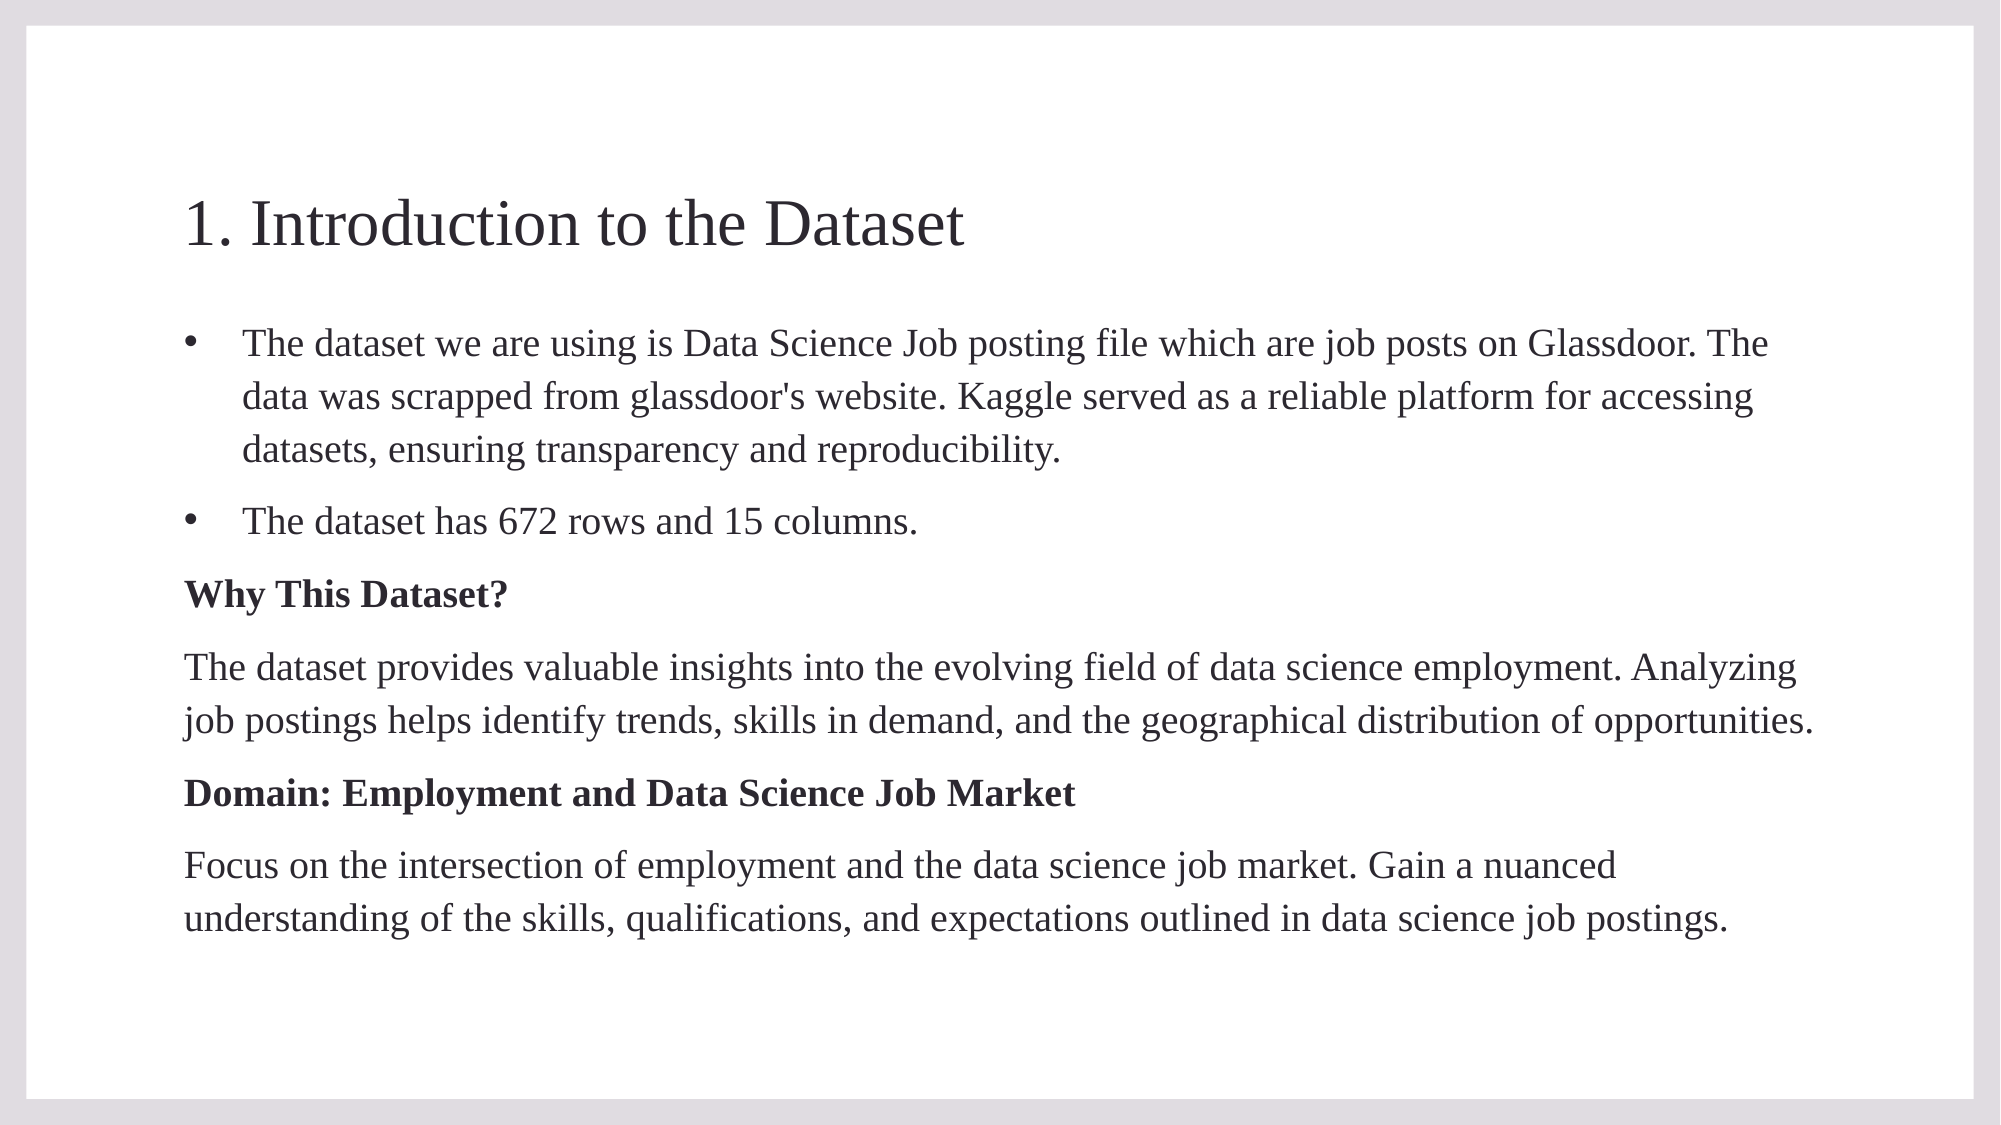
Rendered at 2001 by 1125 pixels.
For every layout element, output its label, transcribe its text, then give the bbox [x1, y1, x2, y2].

title 1. Introduction to the Dataset [168, 118, 1832, 267]
list The dataset we are using is Data Science Job posting file which are job posts on Glassdoor. The data was scrapped from glassdoor's website. Kaggle served as a reliable platform for accessing datasets, ensuring transparency and reproducibility. The dataset has 672 rows and 15 columns. Why This Dataset? The dataset provides valuable insights into the evolving field of data science employment. Analyzing job postings helps identify trends, skills in demand, and the geographical distribution of opportunities. Domain: Employment and Data Science Job Market Focus on the intersection of employment and the data science job market. Gain a nuanced understanding of the skills, qualifications, and expectations outlined in data science job postings. [168, 304, 1832, 956]
